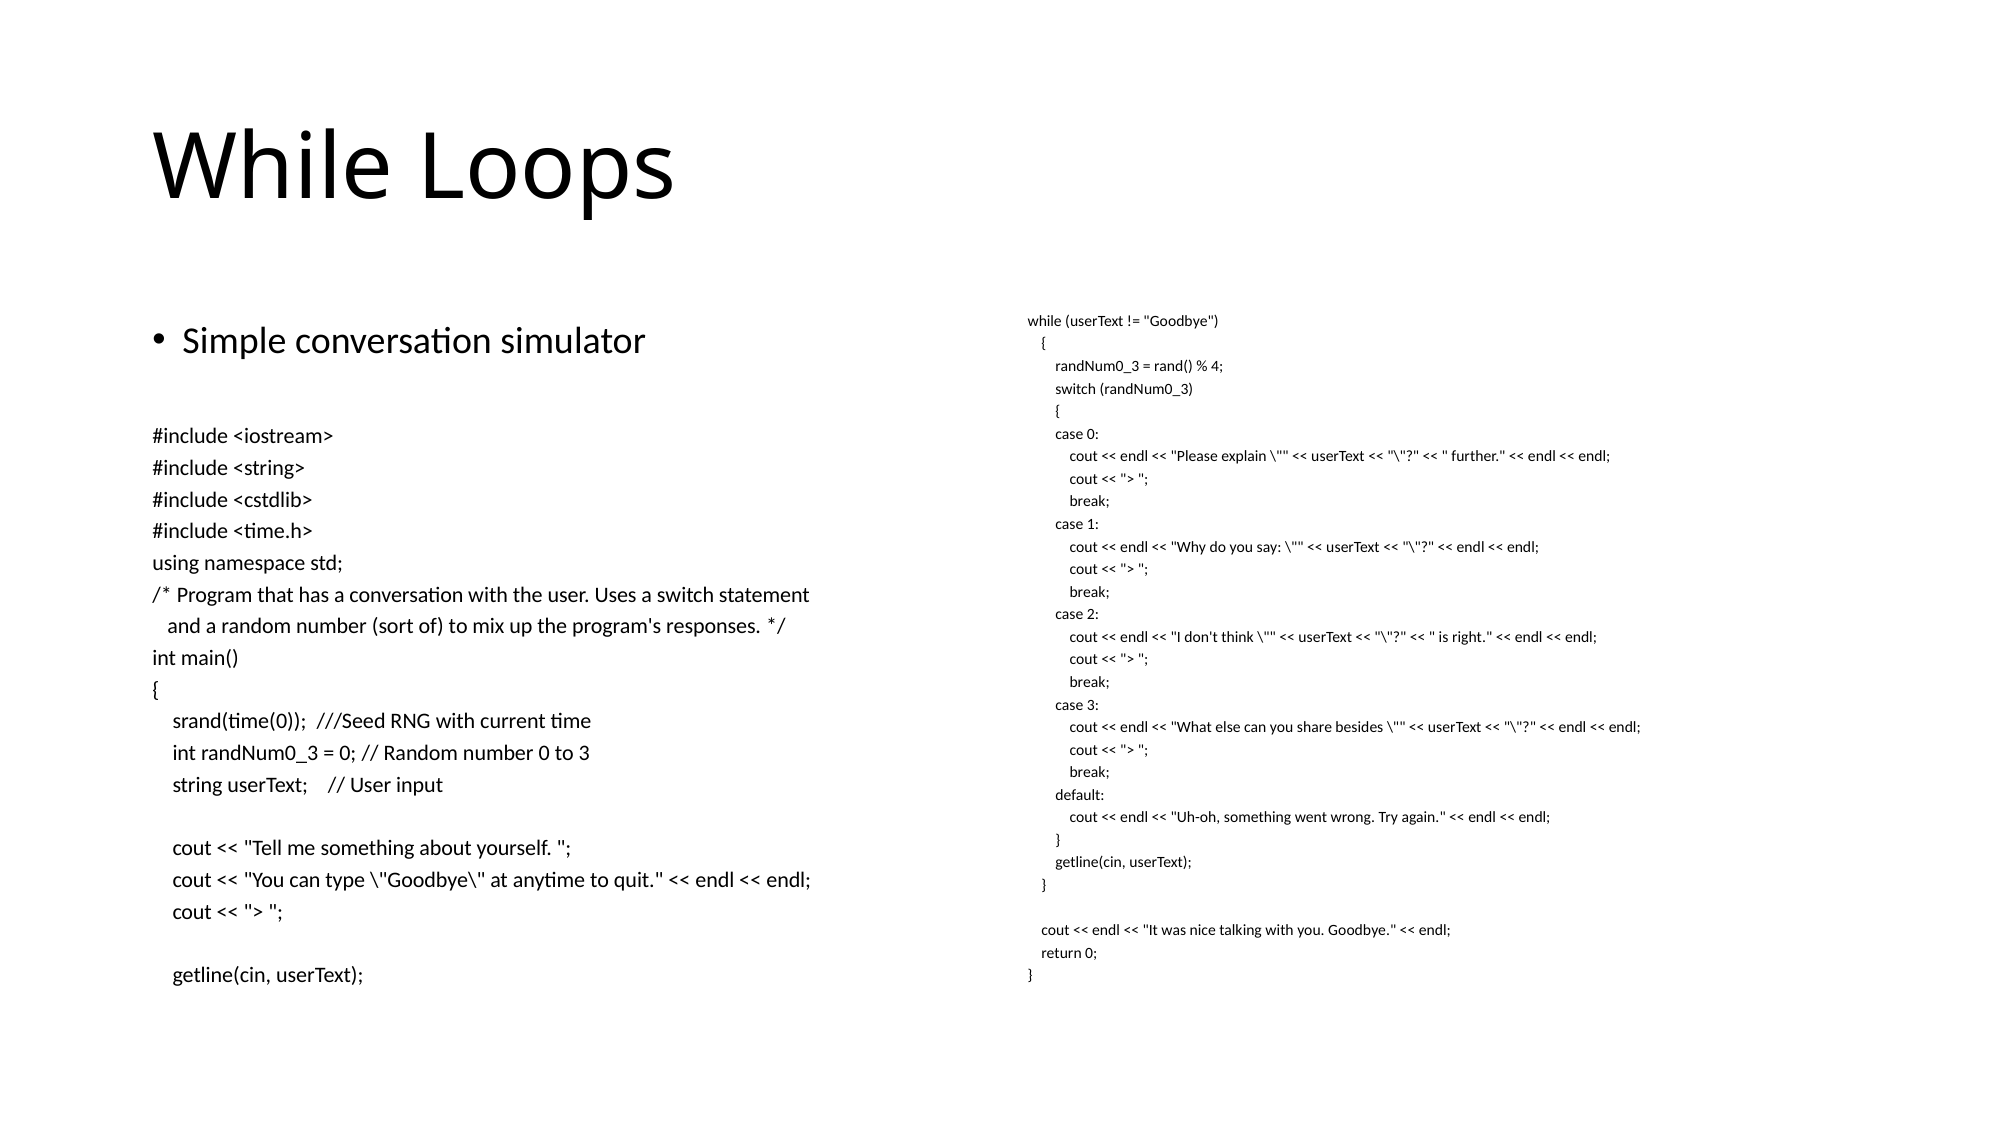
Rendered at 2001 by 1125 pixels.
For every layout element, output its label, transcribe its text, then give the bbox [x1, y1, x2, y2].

list while (userText != "Goodbye") { randNum0_3 = rand() % 4; switch (randNum0_3) { case 0: cout << endl << "Please explain \"" << userText << "\"?" << " further." << endl << endl; cout << "> "; break; case 1: cout << endl << "Why do you say: \"" << userText << "\"?" << endl << endl; cout << "> "; break; case 2: cout << endl << "I don't think \"" << userText << "\"?" << " is right." << endl << endl; cout << "> "; break; case 3: cout << endl << "What else can you share besides \"" << userText << "\"?" << endl << endl; cout << "> "; break; default: cout << endl << "Uh-oh, something went wrong. Try again." << endl << endl; } getline(cin, userText); } cout << endl << "It was nice talking with you. Goodbye." << endl; return 0; } [1012, 299, 1863, 1014]
title While Loops [137, 59, 1863, 278]
list Simple conversation simulator #include <iostream> #include <string> #include <cstdlib> #include <time.h> using namespace std; /* Program that has a conversation with the user. Uses a switch statement and a random number (sort of) to mix up the program's responses. */ int main() { srand(time(0)); ///Seed RNG with current time int randNum0_3 = 0; // Random number 0 to 3 string userText; // User input cout << "Tell me something about yourself. "; cout << "You can type \"Goodbye\" at anytime to quit." << endl << endl; cout << "> "; getline(cin, userText); [137, 299, 988, 1014]
